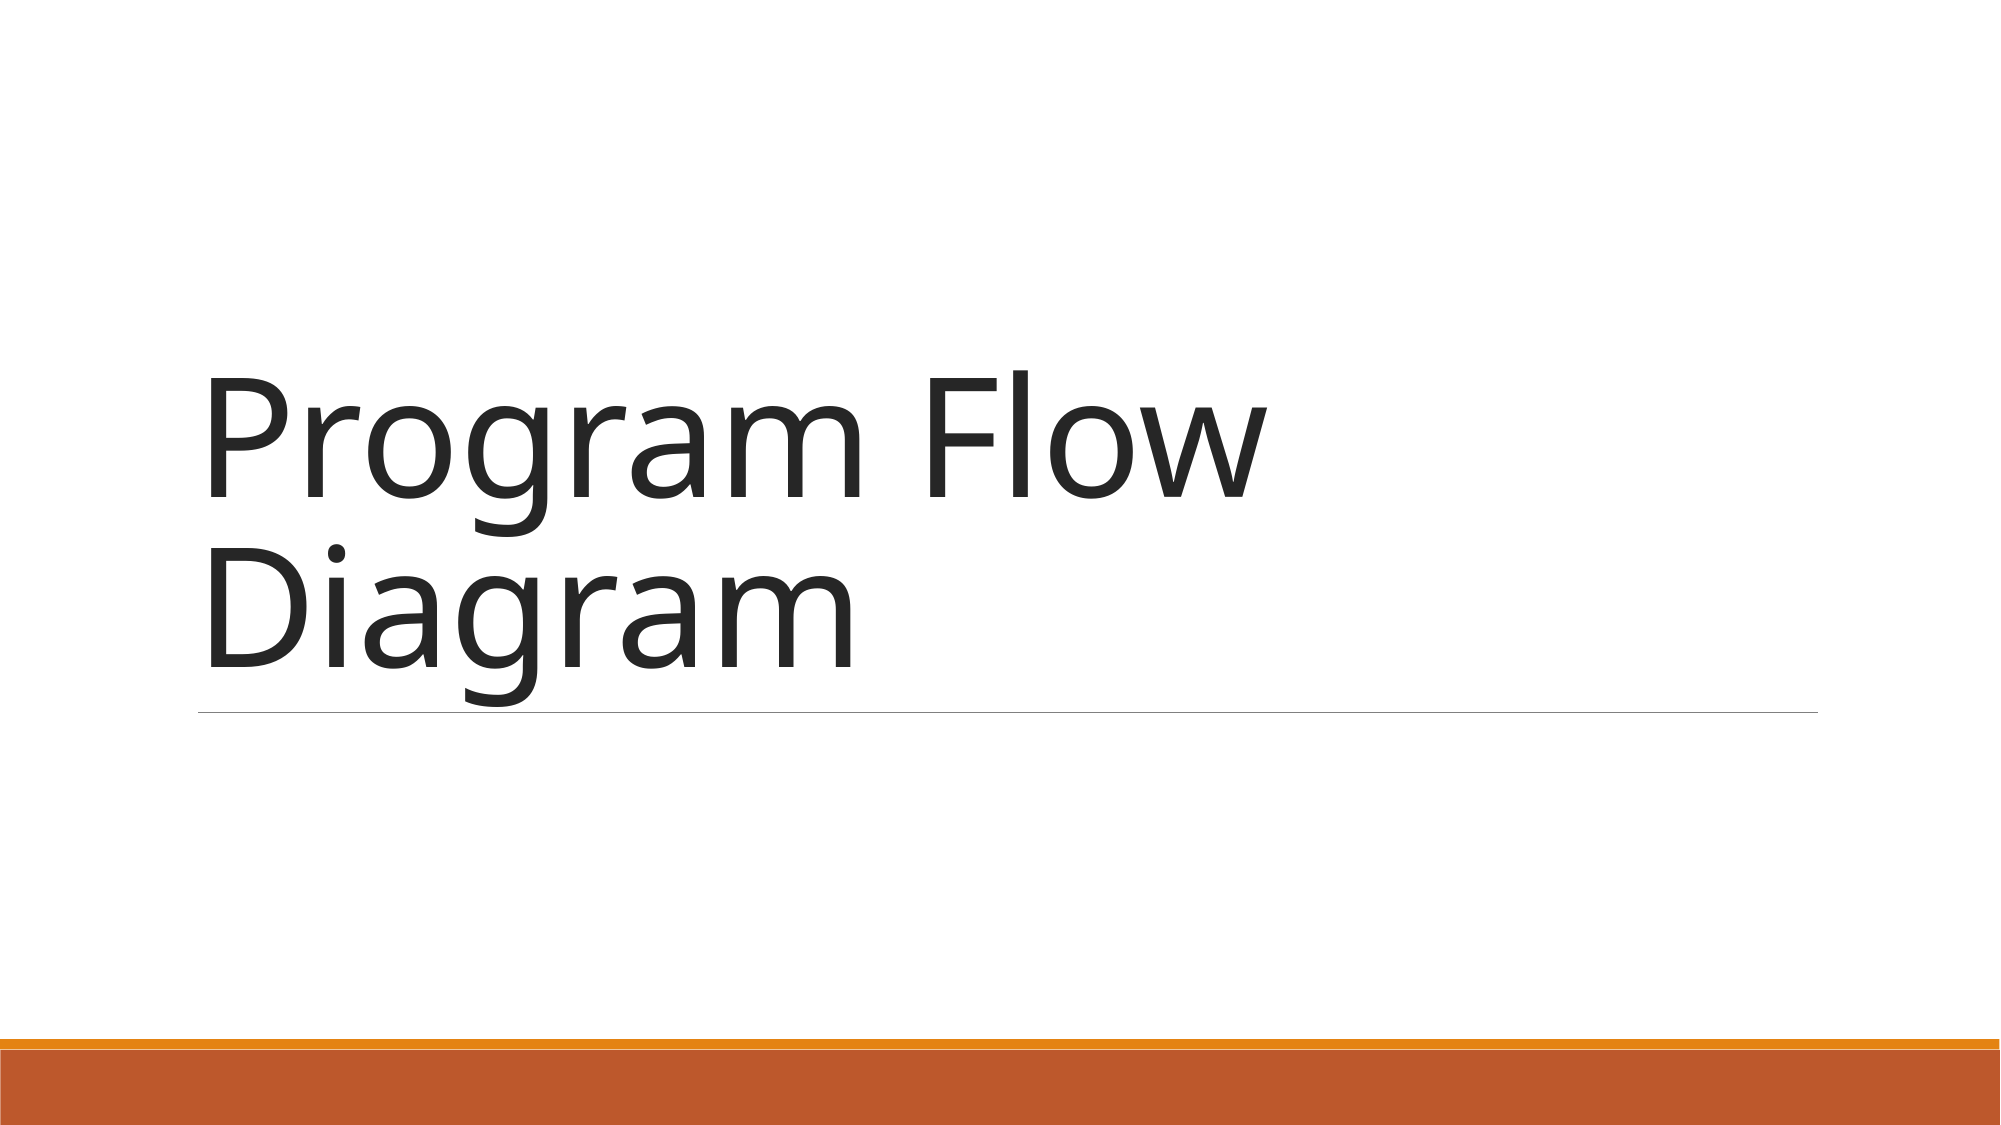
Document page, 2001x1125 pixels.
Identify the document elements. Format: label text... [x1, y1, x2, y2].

title Program Flow Diagram [180, 124, 1830, 710]
